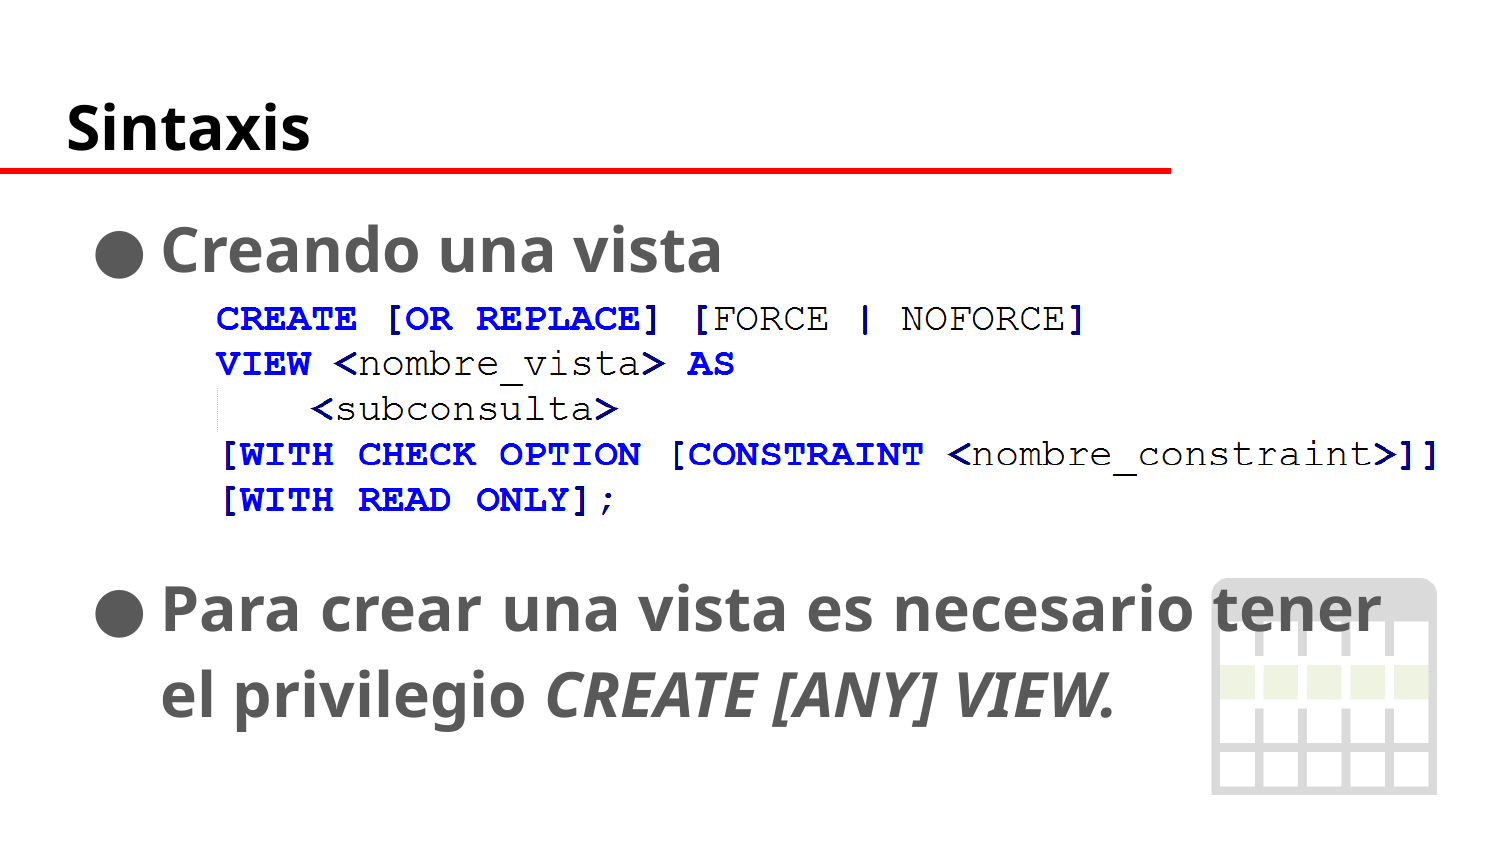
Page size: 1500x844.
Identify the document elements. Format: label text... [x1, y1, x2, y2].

picture [1209, 575, 1438, 798]
list Creando una vista Para crear una vista es necesario tener el privilegio CREATE [ANY] VIEW. [70, 183, 1400, 762]
title Sintaxis [51, 72, 1449, 167]
picture [206, 293, 1444, 523]
